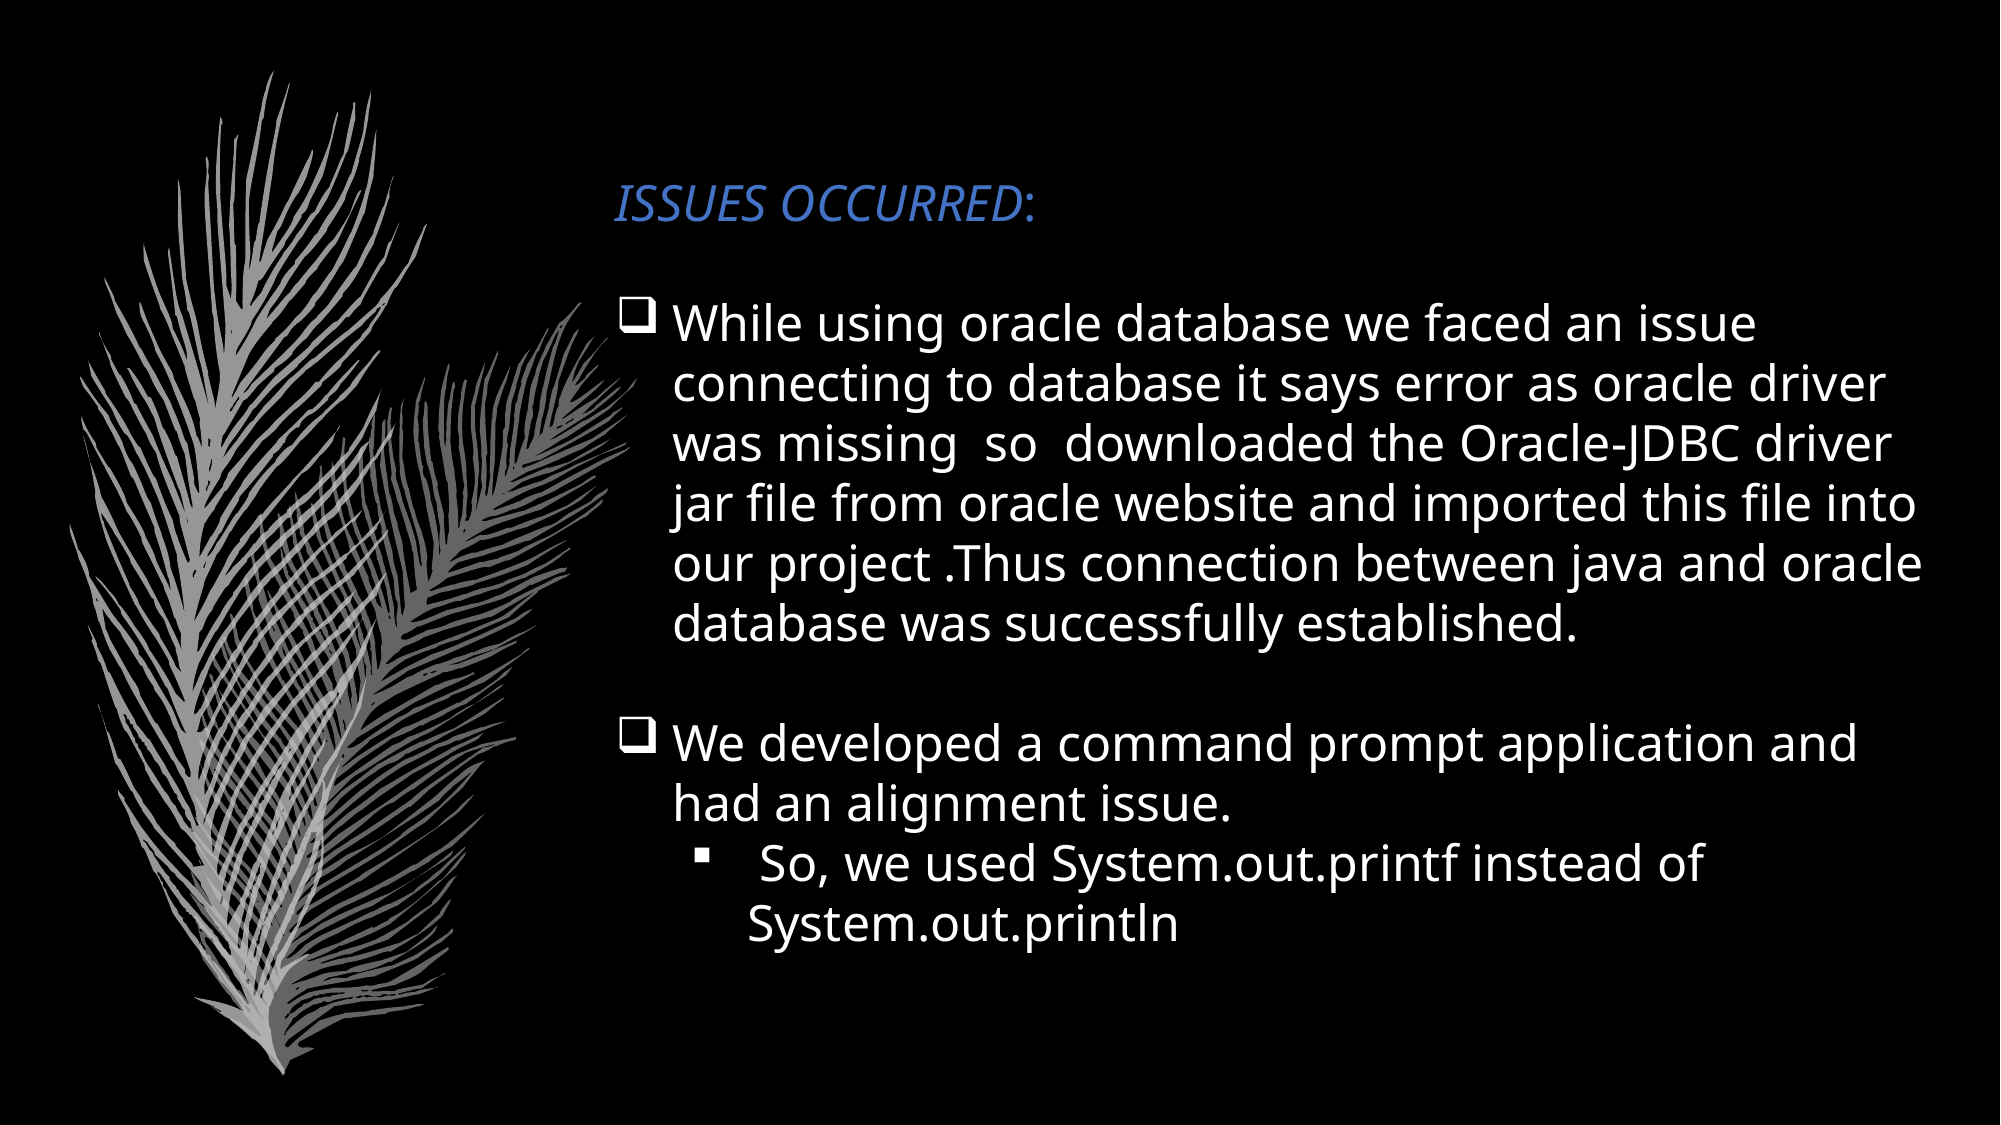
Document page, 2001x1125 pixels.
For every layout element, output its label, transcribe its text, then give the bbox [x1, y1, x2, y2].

text_box ISSUES OCCURRED: While using oracle database we faced an issue connecting to database it says error as oracle driver was missing so downloaded the Oracle-JDBC driver jar file from oracle website and imported this file into our project .Thus connection between java and oracle database was successfully established. We developed a command prompt application and had an alignment issue. So, we used System.out.printf instead of System.out.println [600, 164, 1965, 1005]
